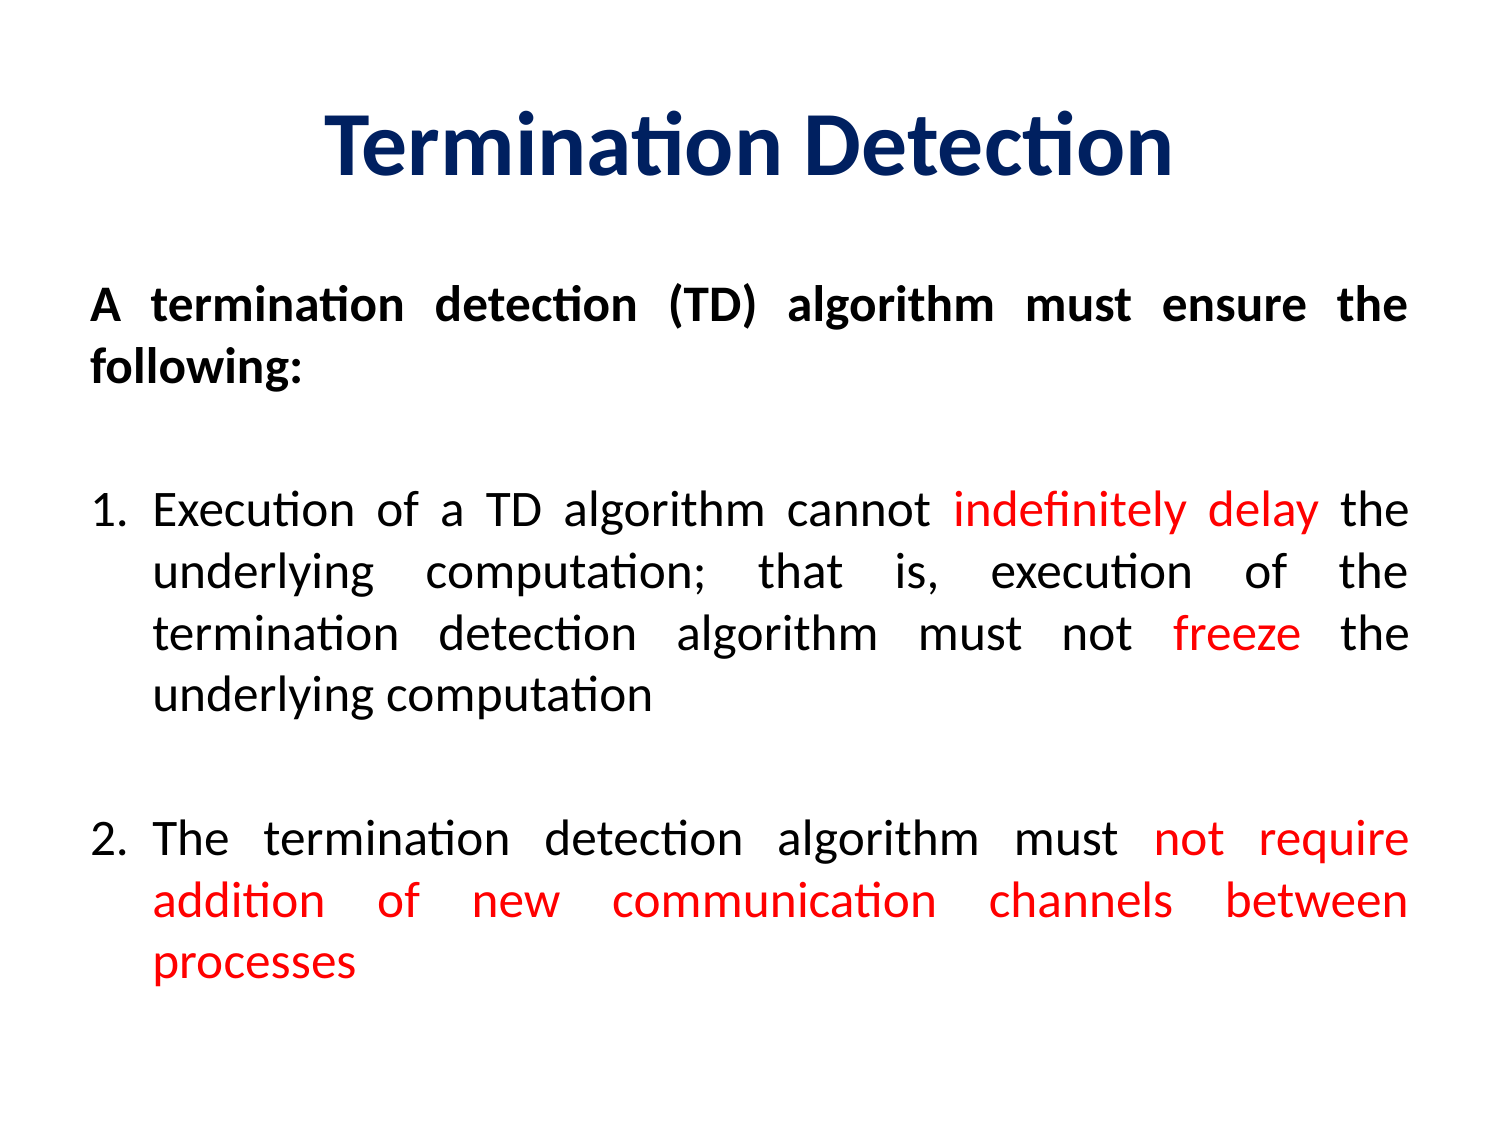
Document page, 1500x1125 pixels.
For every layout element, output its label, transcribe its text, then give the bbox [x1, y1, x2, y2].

list A termination detection (TD) algorithm must ensure the following: Execution of a TD algorithm cannot indefinitely delay the underlying computation; that is, execution of the termination detection algorithm must not freeze the underlying computation The termination detection algorithm must not require addition of new communication channels between processes [75, 262, 1425, 1005]
title Termination Detection [75, 45, 1425, 233]
